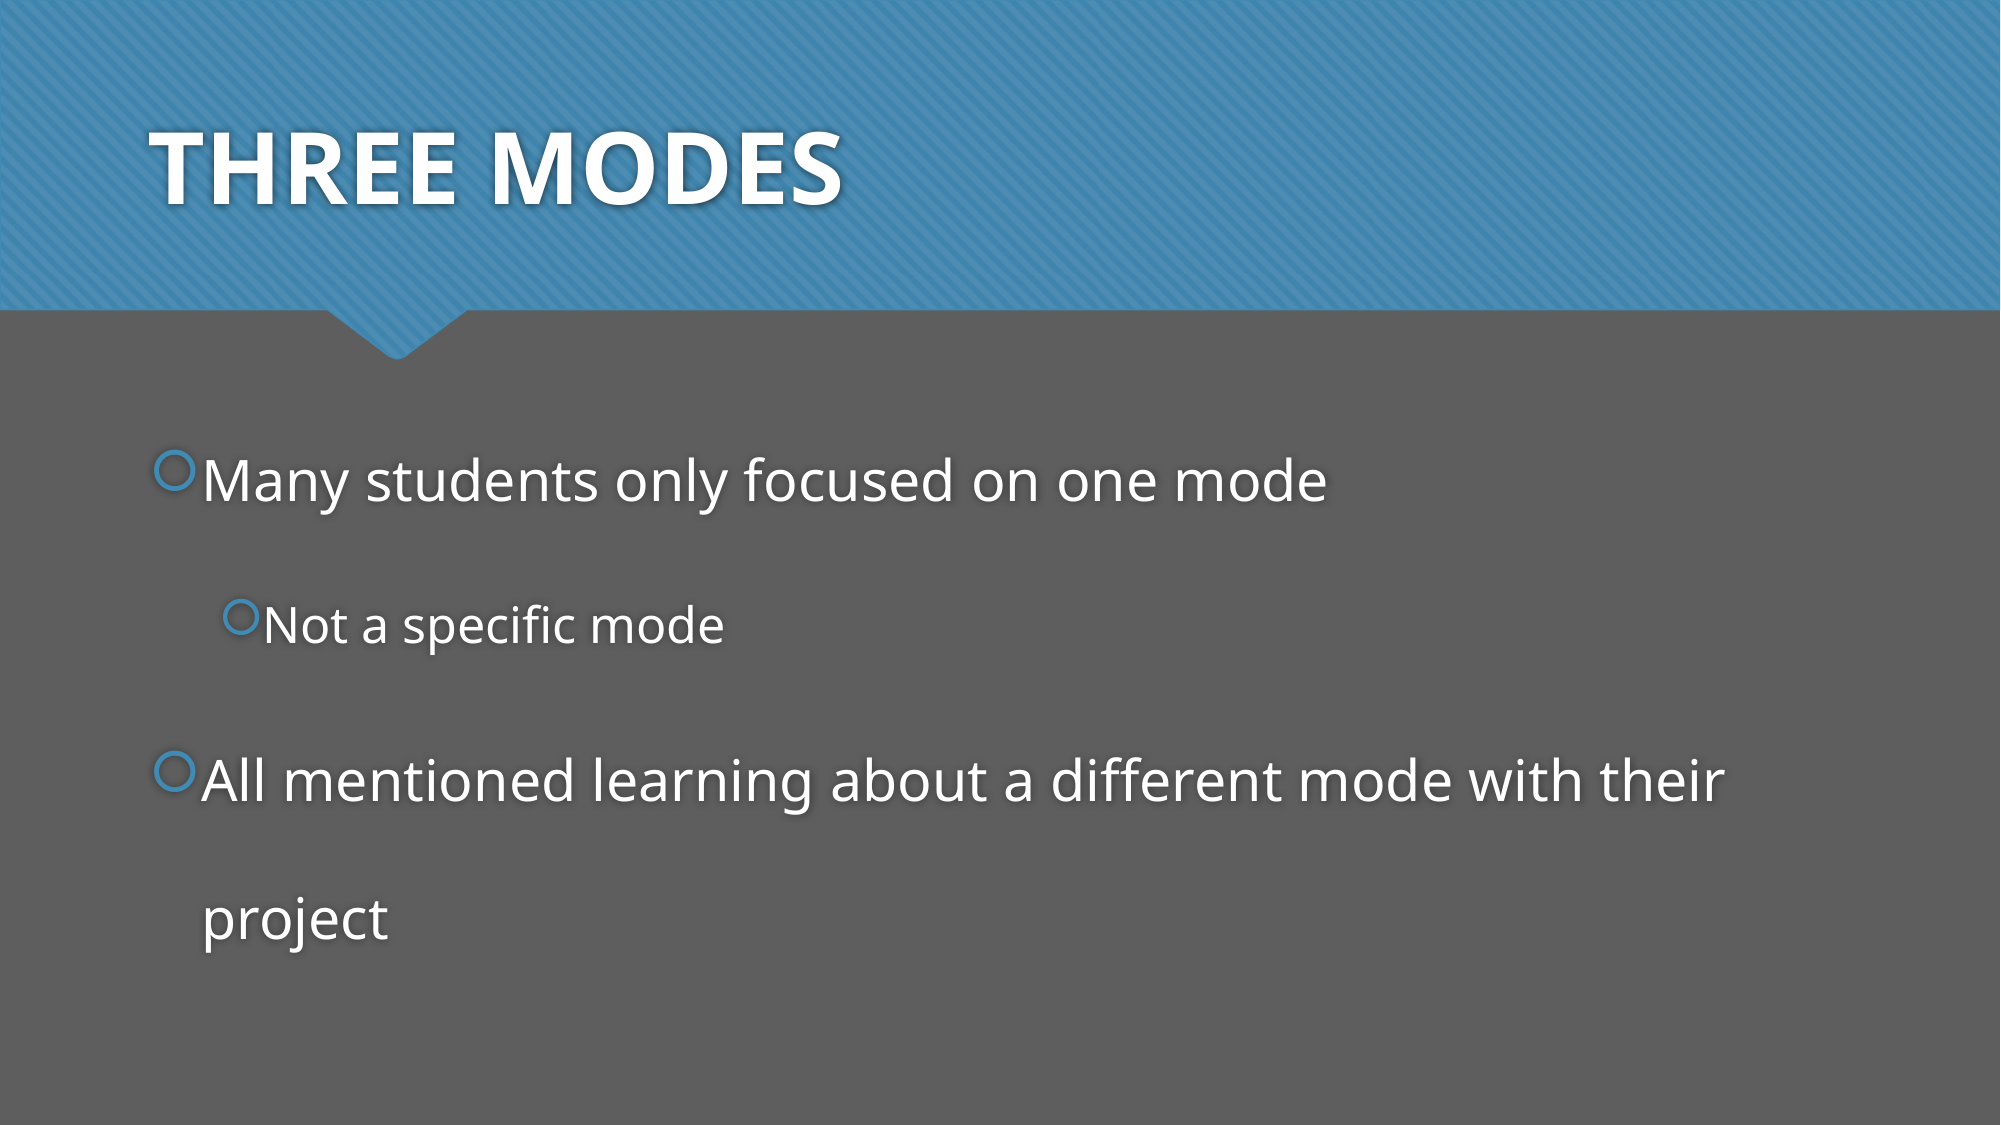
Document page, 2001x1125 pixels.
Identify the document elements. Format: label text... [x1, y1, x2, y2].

list Many students only focused on one mode Not a specific mode All mentioned learning about a different mode with their project [134, 364, 1866, 962]
title THREE MODES [132, 73, 1868, 233]
